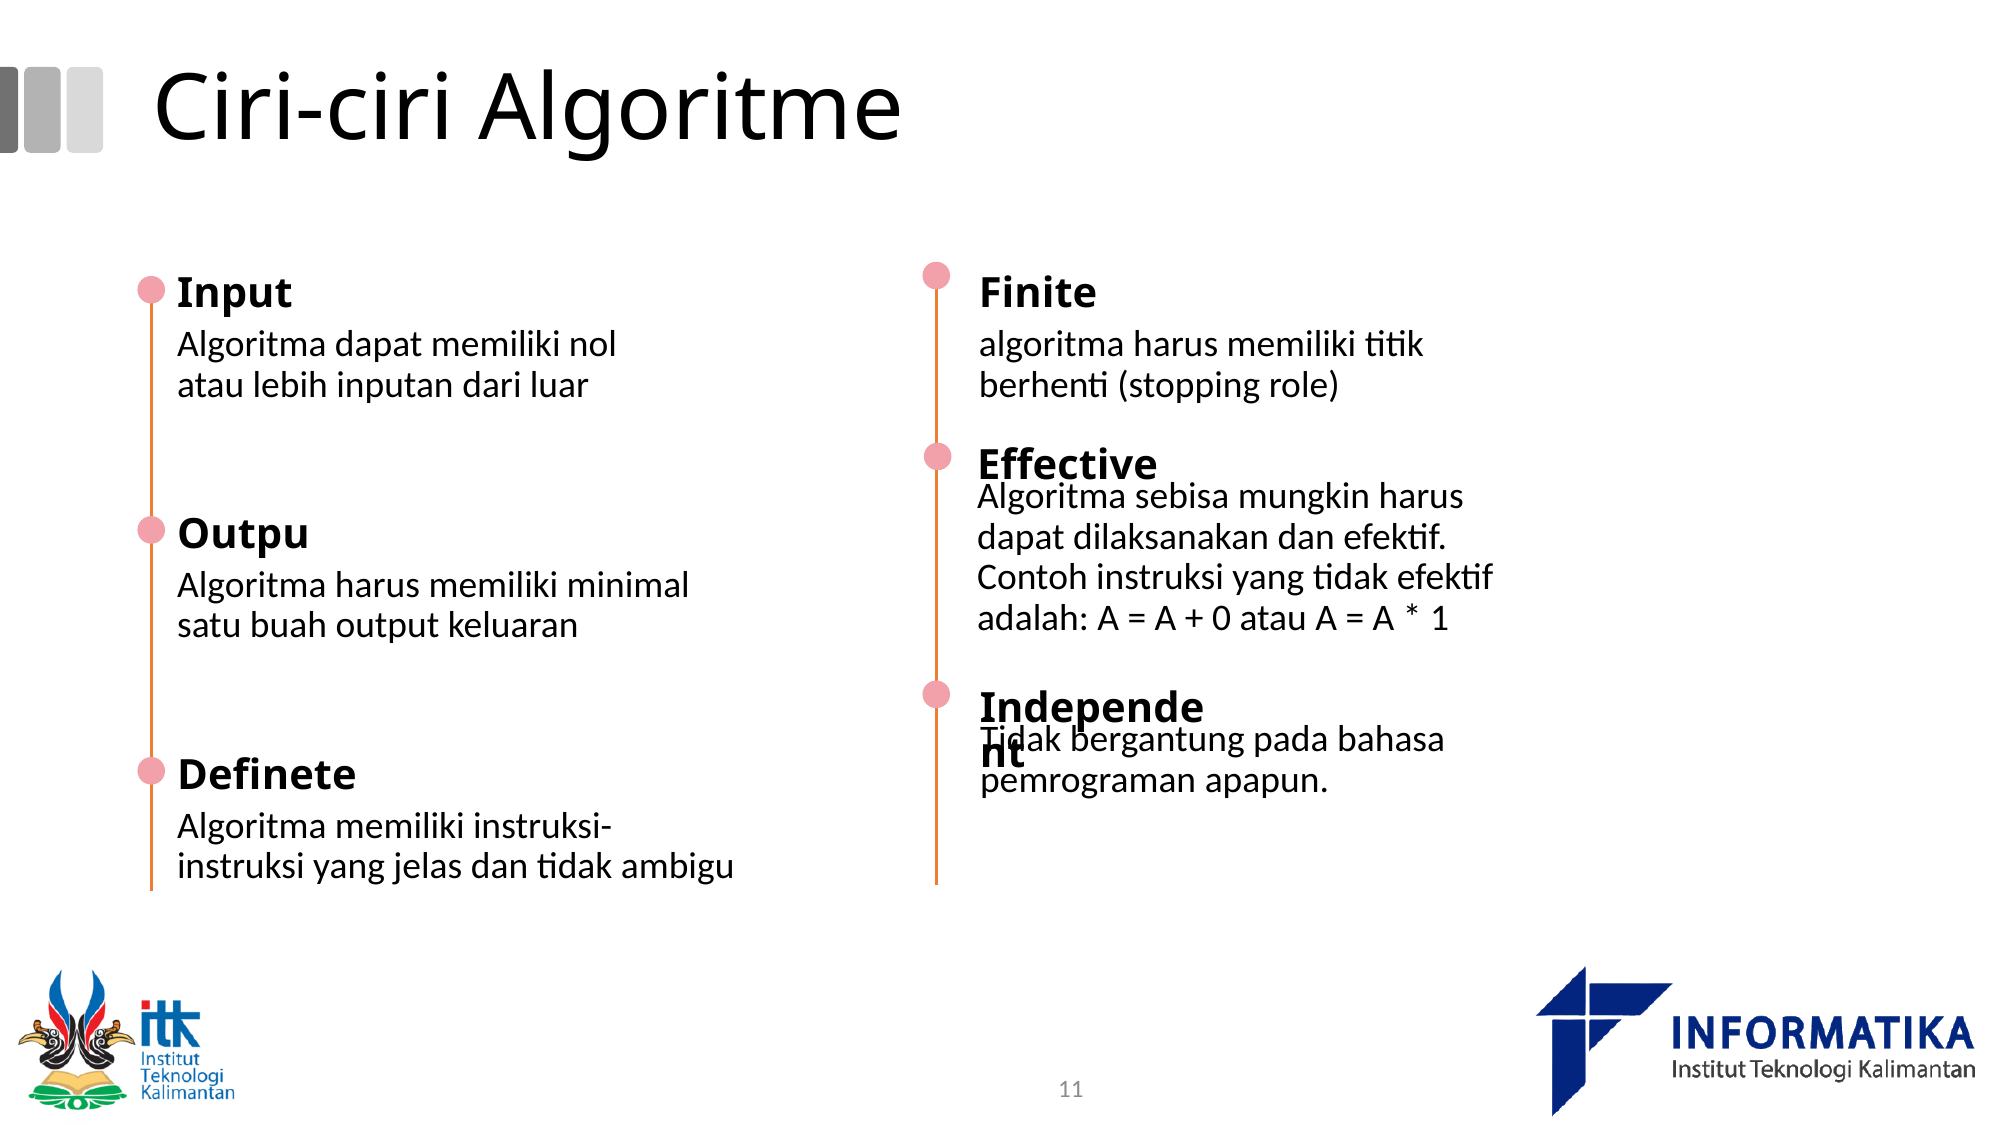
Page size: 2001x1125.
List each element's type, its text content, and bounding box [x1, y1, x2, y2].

text_box [922, 261, 951, 290]
text_box [922, 680, 936, 709]
text_box Finite [963, 256, 1246, 309]
text_box [152, 757, 166, 785]
text_box [137, 516, 151, 544]
text_box Input [162, 256, 445, 309]
picture [1534, 965, 1976, 1118]
slide_number 11 [845, 1057, 1296, 1118]
text_box Algoritma harus memiliki minimal satu buah output keluaran [162, 549, 755, 644]
text_box Definete [162, 738, 445, 790]
text_box Outpu [162, 497, 445, 549]
text_box [152, 276, 166, 304]
text_box [937, 680, 951, 709]
text_box algoritma harus memiliki titik berhenti (stopping role) [963, 309, 1555, 404]
text_box [937, 442, 952, 471]
text_box Tidak bergantung pada bahasa pemrograman apapun. [964, 704, 1525, 925]
text_box Algoritma memiliki instruksi-instruksi yang jelas dan tidak ambigu [162, 790, 755, 885]
text_box [923, 442, 936, 471]
title Ciri-ciri Algoritme [137, 1, 1863, 219]
text_box [137, 275, 151, 304]
text_box Algoritma dapat memiliki nol atau lebih inputan dari luar [162, 309, 671, 404]
text_box Independent [964, 671, 1247, 704]
text_box [137, 757, 151, 785]
text_box Algoritma sebisa mungkin harus dapat dilaksanakan dan efektif. Contoh instruksi yang tidak efektif adalah: A = A + 0 atau A = A * 1 [962, 461, 1522, 682]
picture [0, 935, 253, 1125]
text_box [152, 516, 166, 544]
text_box Effective [962, 428, 1245, 461]
